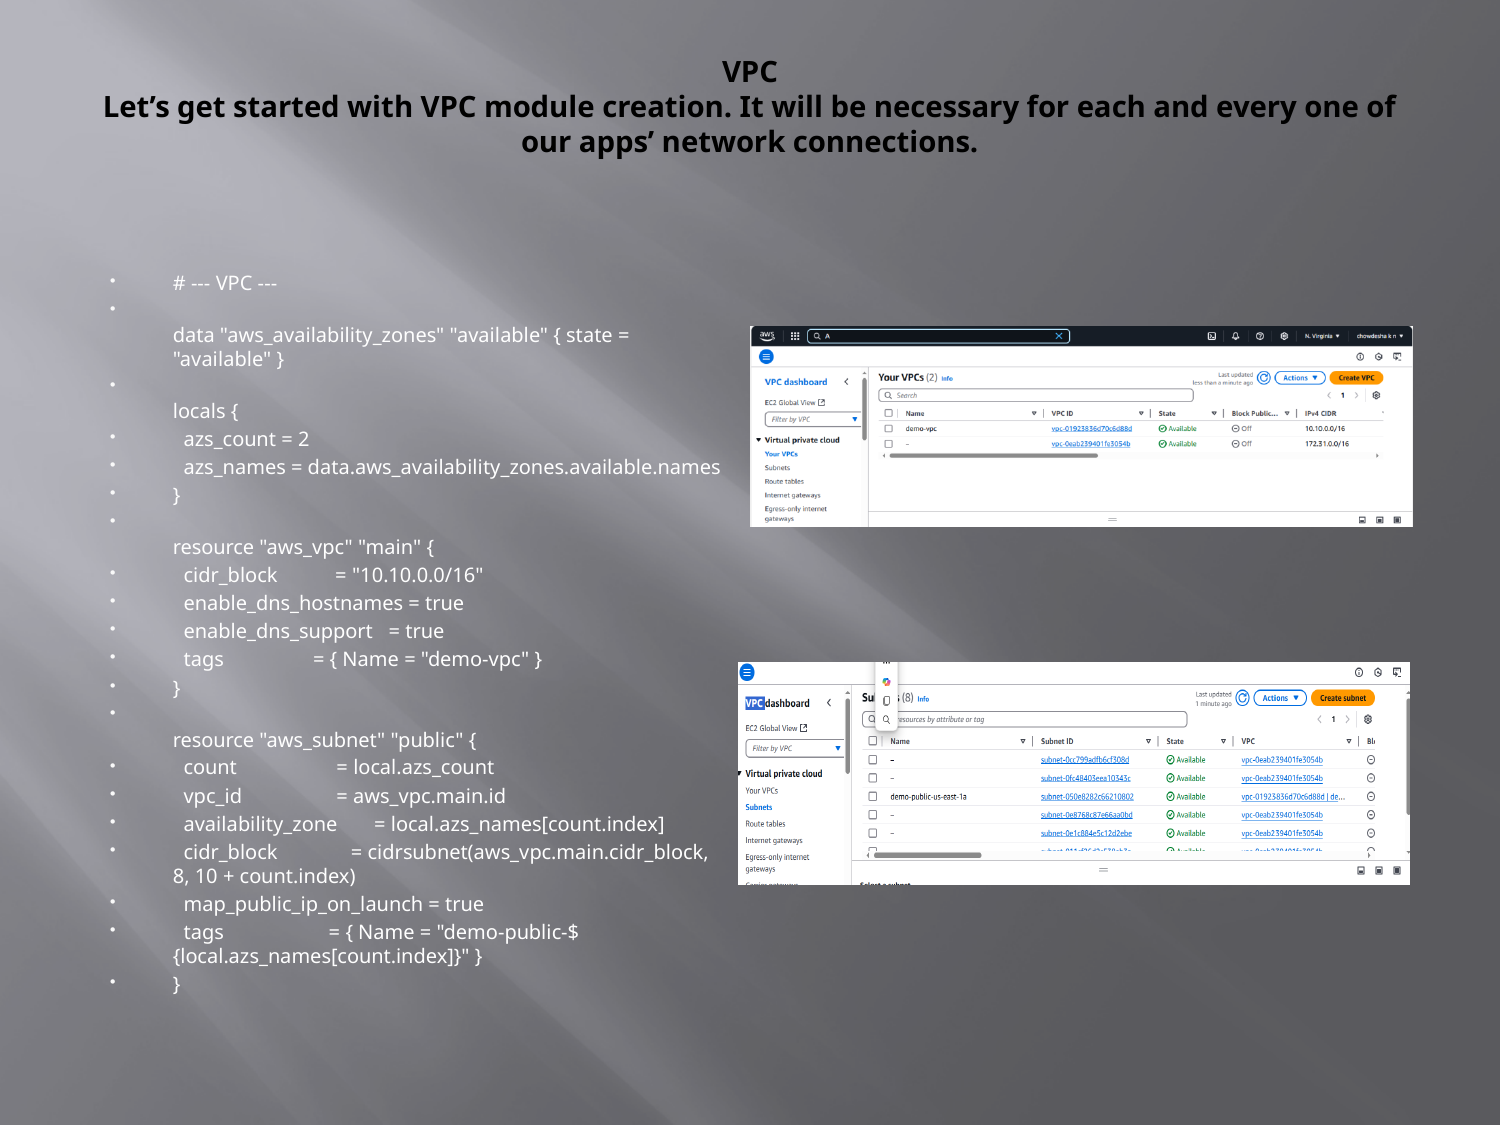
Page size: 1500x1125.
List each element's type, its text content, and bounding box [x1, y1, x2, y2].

title VPC Let’s get started with VPC module creation. It will be necessary for each and every one of our apps’ network connections. [75, 45, 1425, 233]
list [749, 326, 1413, 527]
picture [737, 661, 1410, 886]
list # --- VPC --- data "aws_availability_zones" "available" { state = "available" } locals { azs_count = 2 azs_names = data.aws_availability_zones.available.names } resource "aws_vpc" "main" { cidr_block = "10.10.0.0/16" enable_dns_hostnames = true enable_dns_support = true tags = { Name = "demo-vpc" } } resource "aws_subnet" "public" { count = local.azs_count vpc_id = aws_vpc.main.id availability_zone = local.azs_names[count.index] cidr_block = cidrsubnet(aws_vpc.main.cidr_block, 8, 10 + count.index) map_public_ip_on_launch = true tags = { Name = "demo-public-${local.azs_names[count.index]}" } } [75, 262, 738, 1005]
